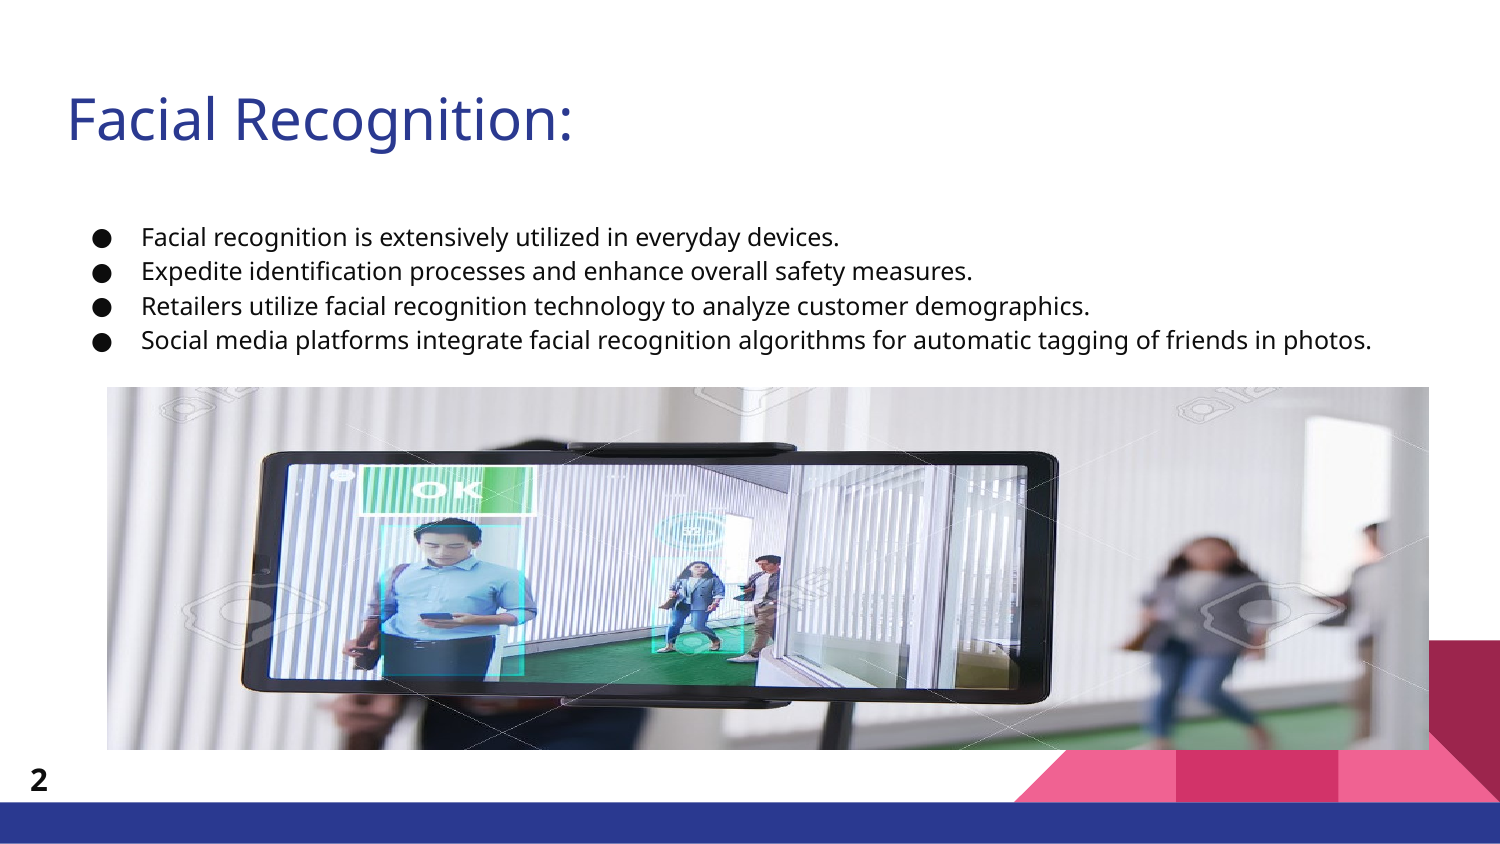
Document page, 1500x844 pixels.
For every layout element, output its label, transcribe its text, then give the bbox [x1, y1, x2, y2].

title Facial Recognition: [51, 67, 1449, 167]
slide_number ‹#› [0, 749, 63, 814]
list Facial recognition is extensively utilized in everyday devices. Expedite identification processes and enhance overall safety measures. Retailers utilize facial recognition technology to analyze customer demographics. Social media platforms integrate facial recognition algorithms for automatic tagging of friends in photos. [51, 201, 1449, 750]
picture [106, 387, 1430, 750]
